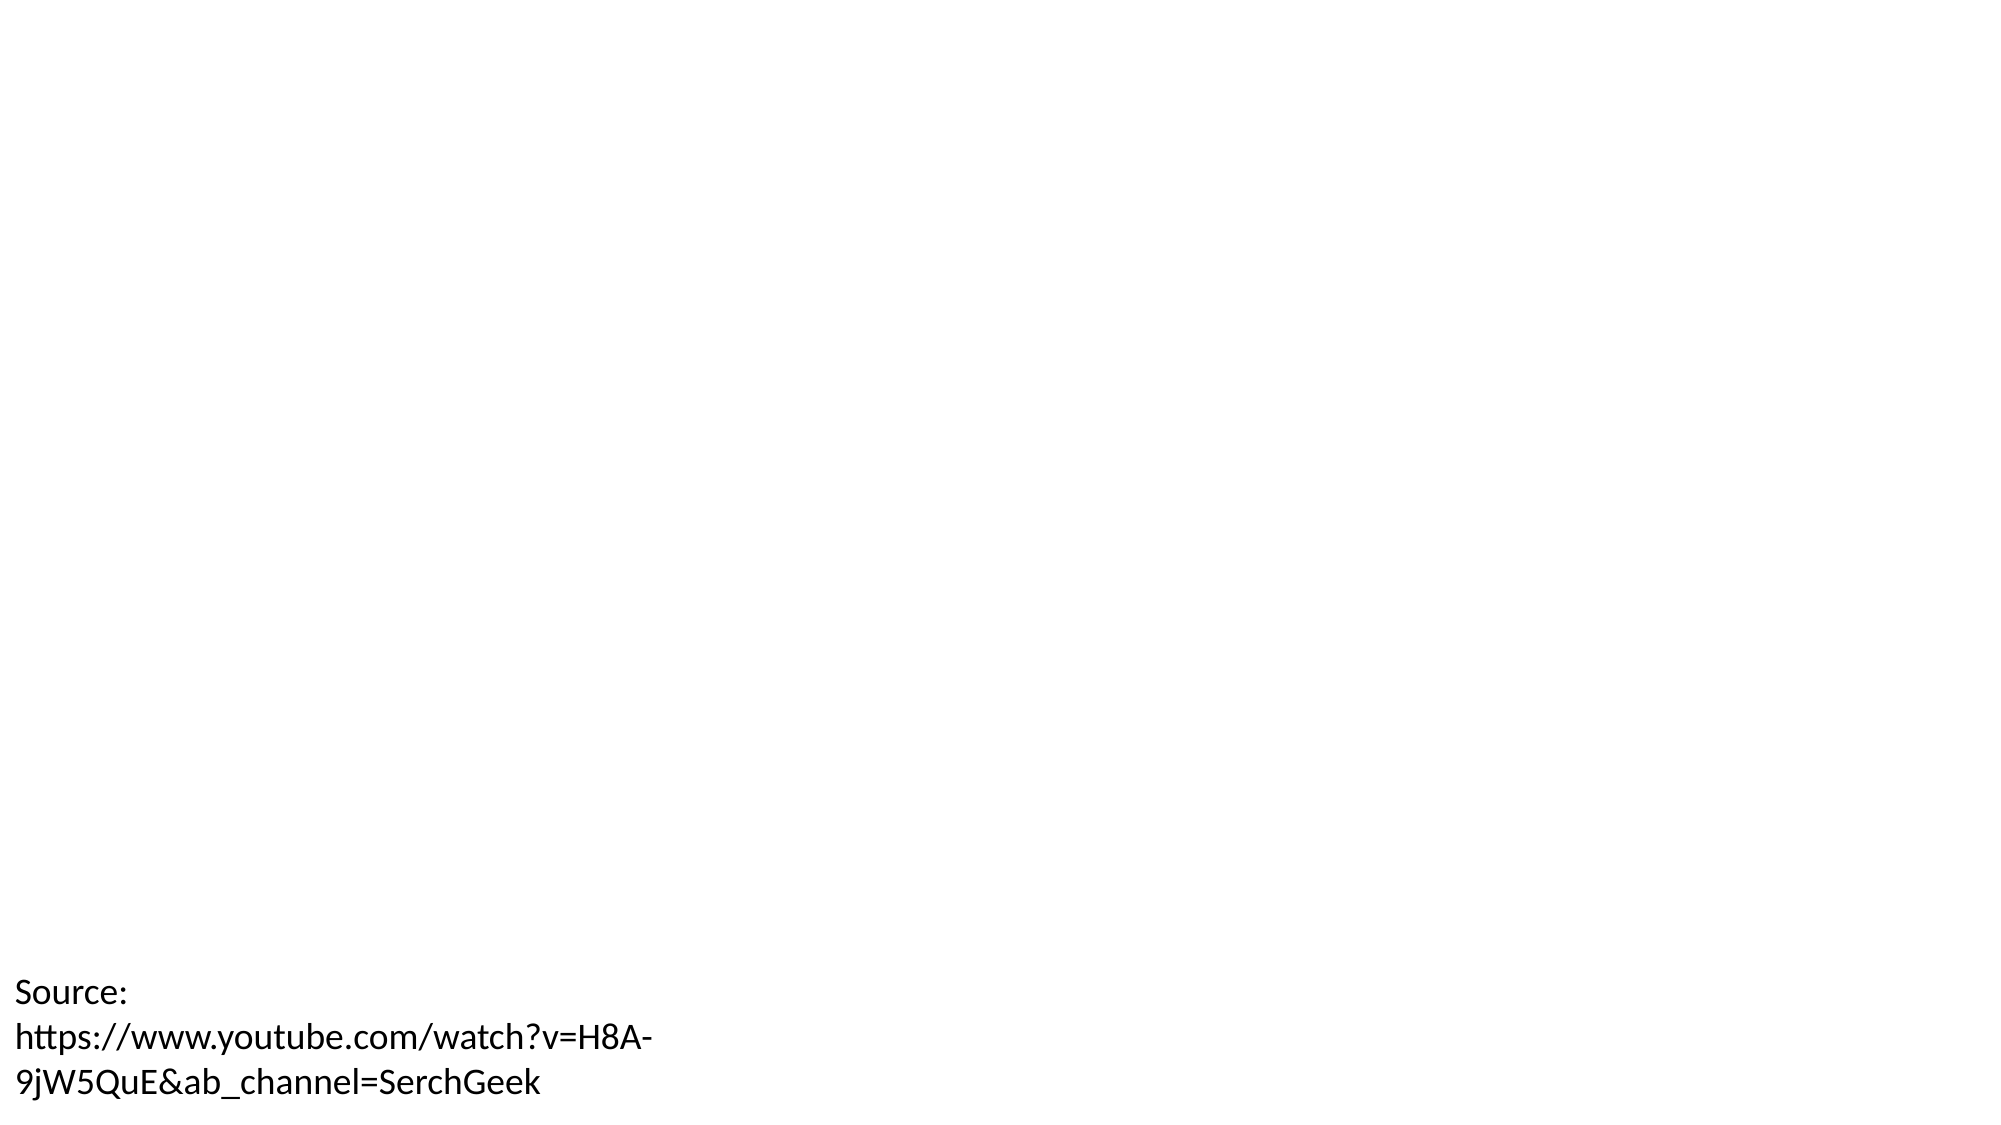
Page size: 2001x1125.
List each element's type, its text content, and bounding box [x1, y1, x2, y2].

text_box Source: https://www.youtube.com/watch?v=H8A-9jW5QuE&ab_channel=SerchGeek [0, 959, 1000, 1110]
